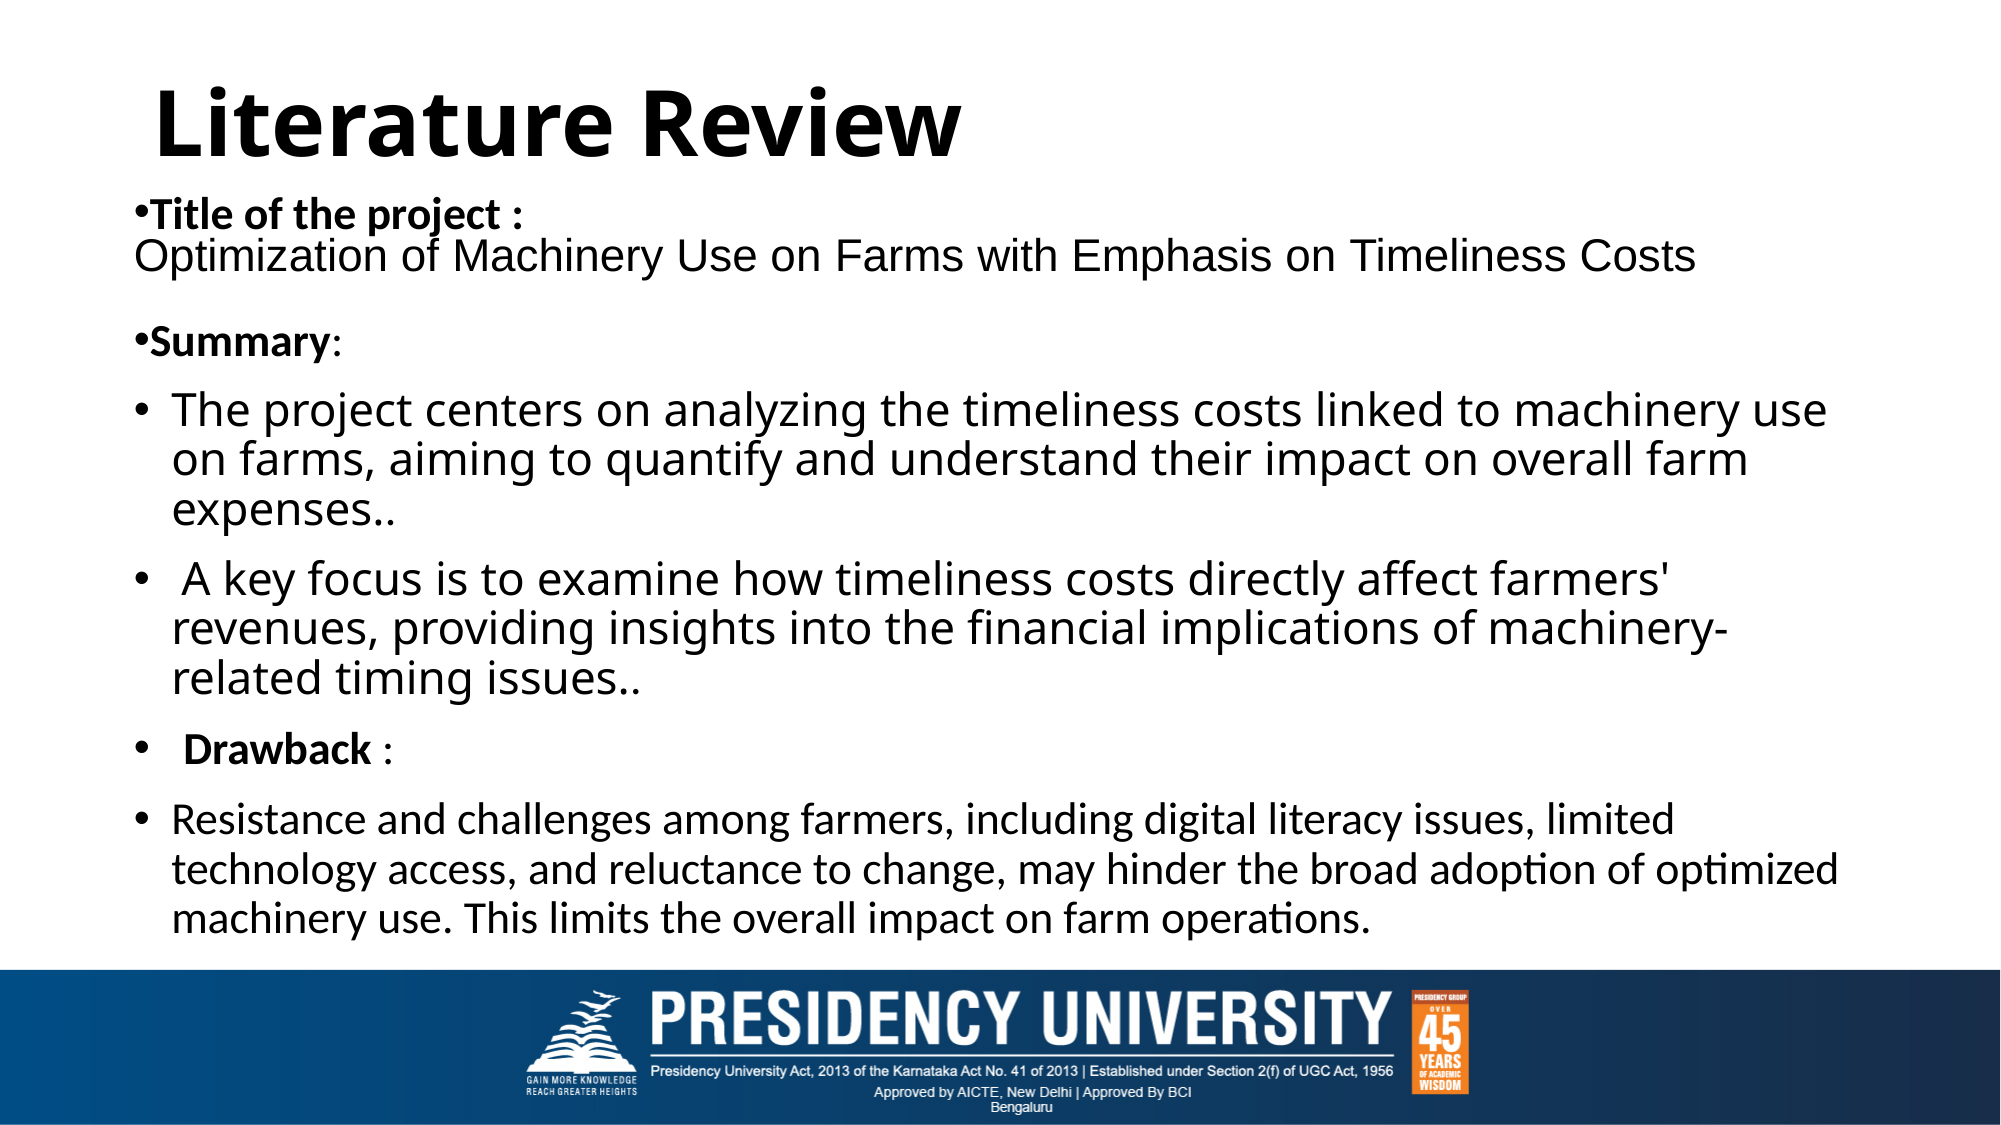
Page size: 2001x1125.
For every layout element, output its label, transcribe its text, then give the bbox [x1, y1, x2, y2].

list Title of the project : Optimization of Machinery Use on Farms with Emphasis on Timeliness Costs Summary: The project centers on analyzing the timeliness costs linked to machinery use on farms, aiming to quantify and understand their impact on overall farm expenses.. A key focus is to examine how timeliness costs directly affect farmers' revenues, providing insights into the financial implications of machinery-related timing issues.. Drawback : Resistance and challenges among farmers, including digital literacy issues, limited technology access, and reluctance to change, may hinder the broad adoption of optimized machinery use. This limits the overall impact on farm operations. [118, 166, 1882, 846]
picture [0, 0, 2001, 1125]
title Literature Review [137, 59, 1863, 166]
